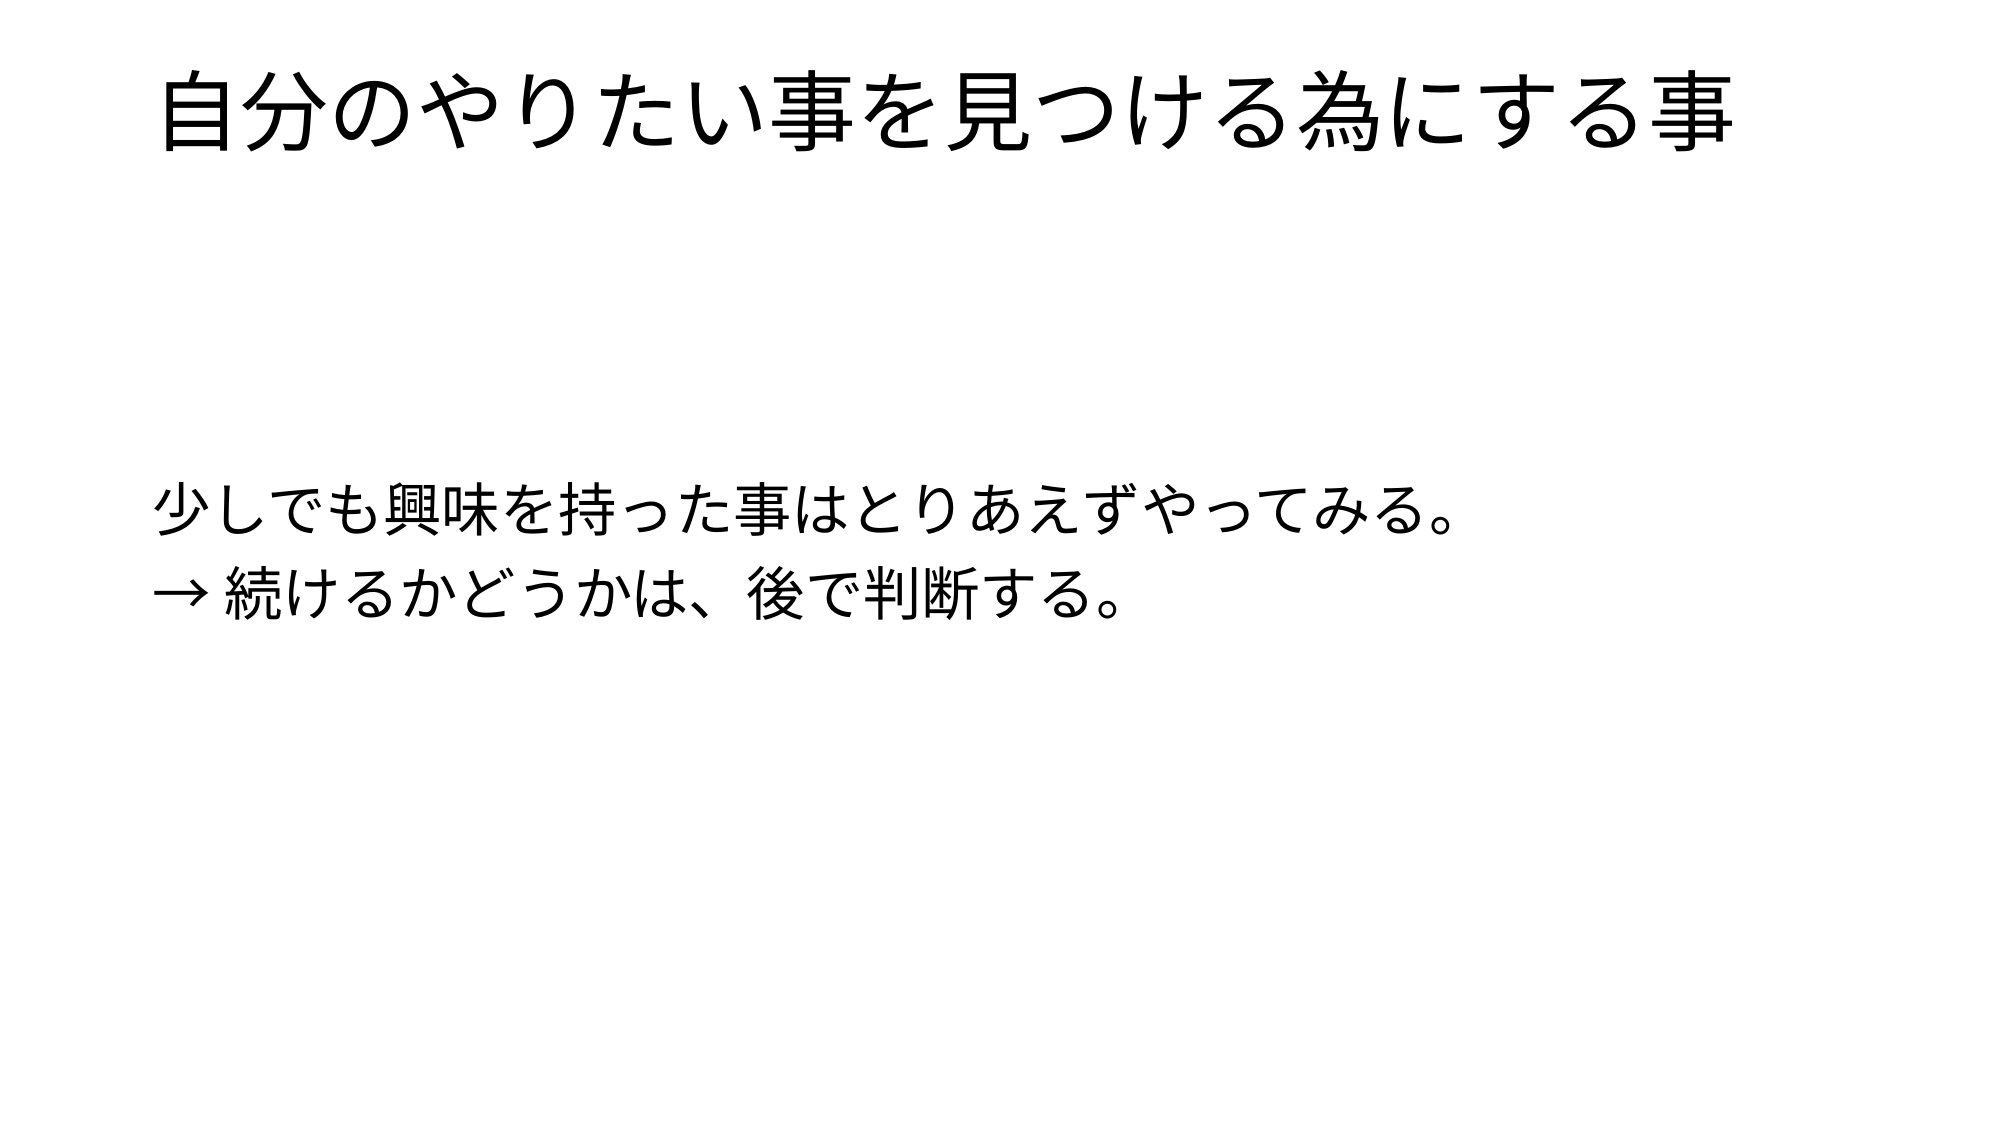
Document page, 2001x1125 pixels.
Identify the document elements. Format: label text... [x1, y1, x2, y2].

title 自分のやりたい事を見つける為にする事 [137, 59, 1863, 278]
list 少しでも興味を持った事はとりあえずやってみる。 →続けるかどうかは、後で判断する。 [137, 299, 1863, 1014]
